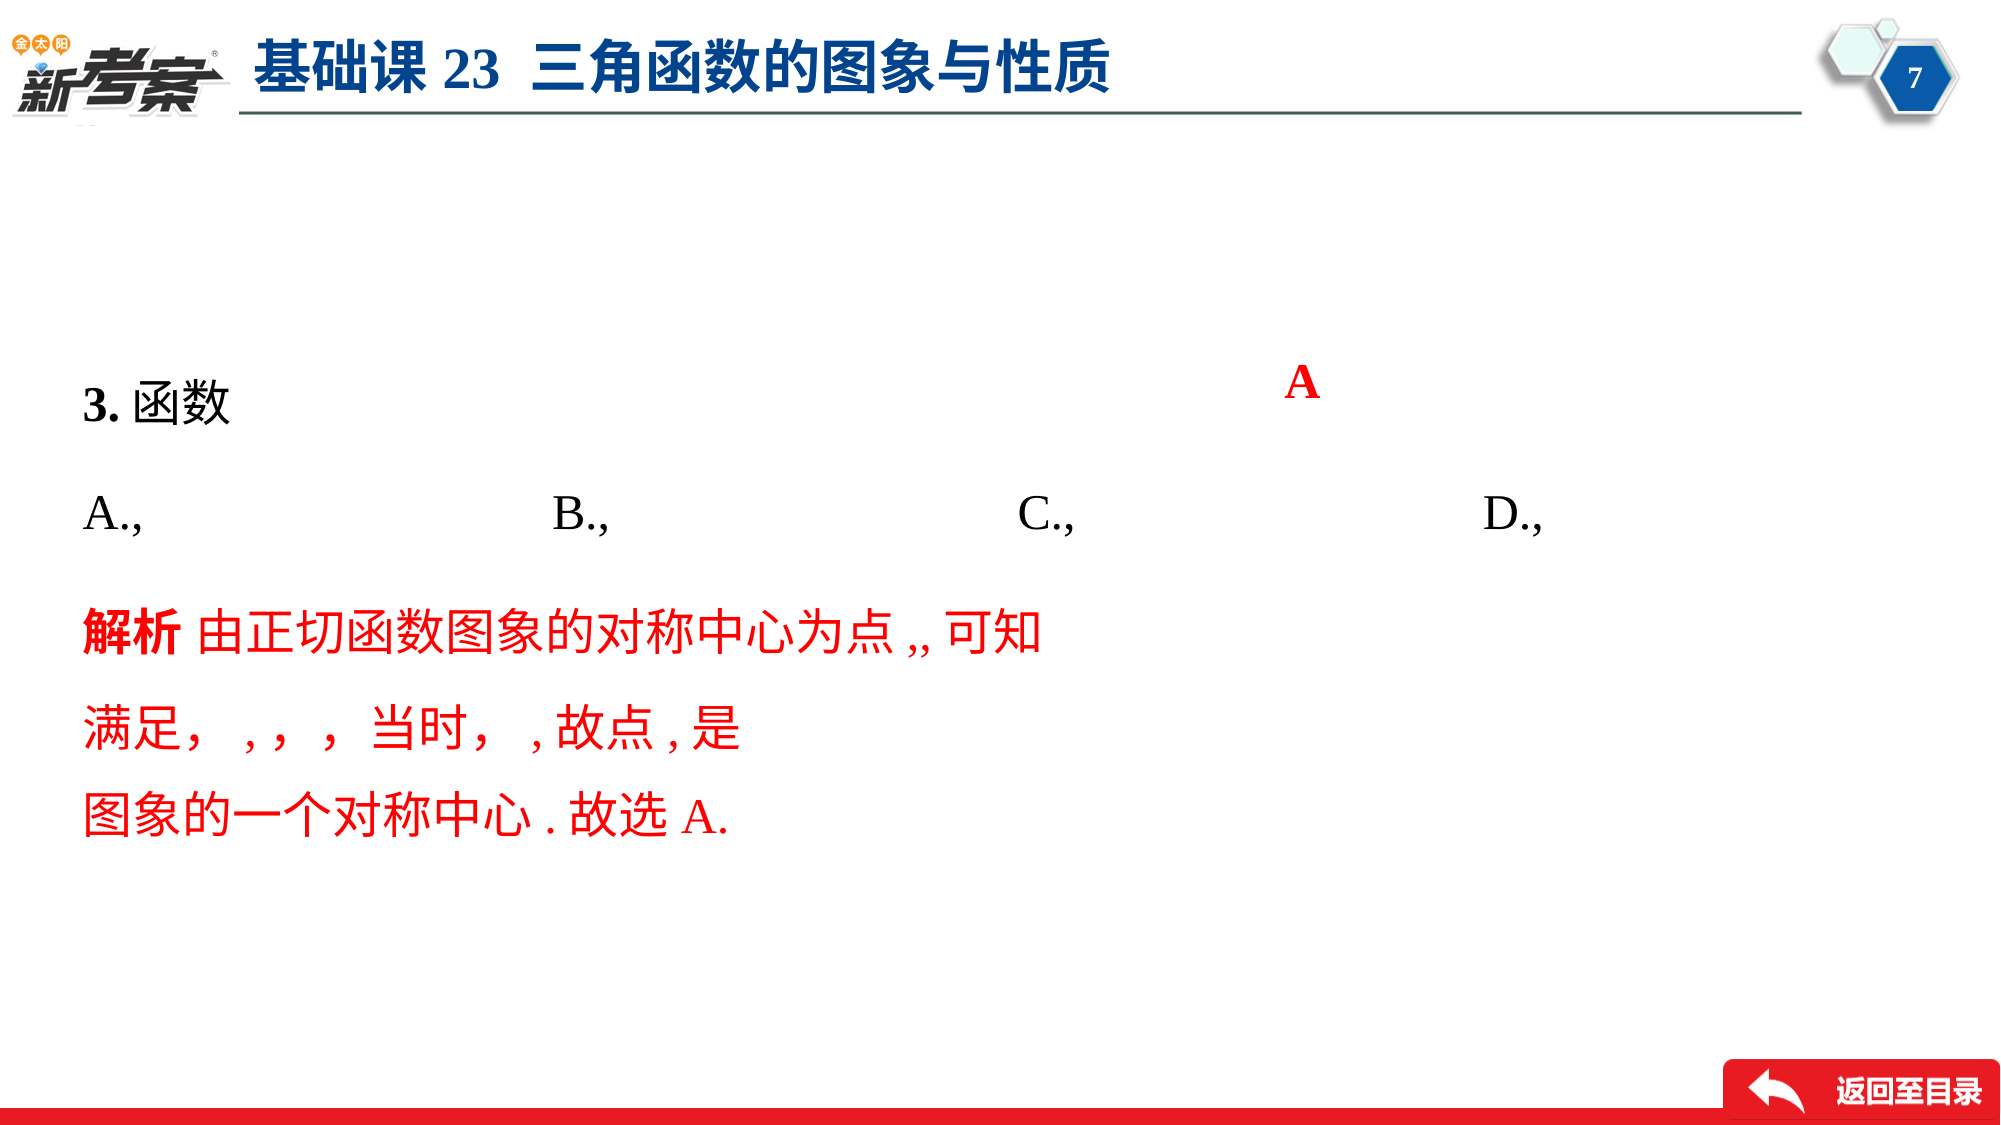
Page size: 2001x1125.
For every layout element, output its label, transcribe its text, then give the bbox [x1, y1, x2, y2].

text_box A [1266, 348, 1339, 407]
picture [0, 0, 2001, 1125]
